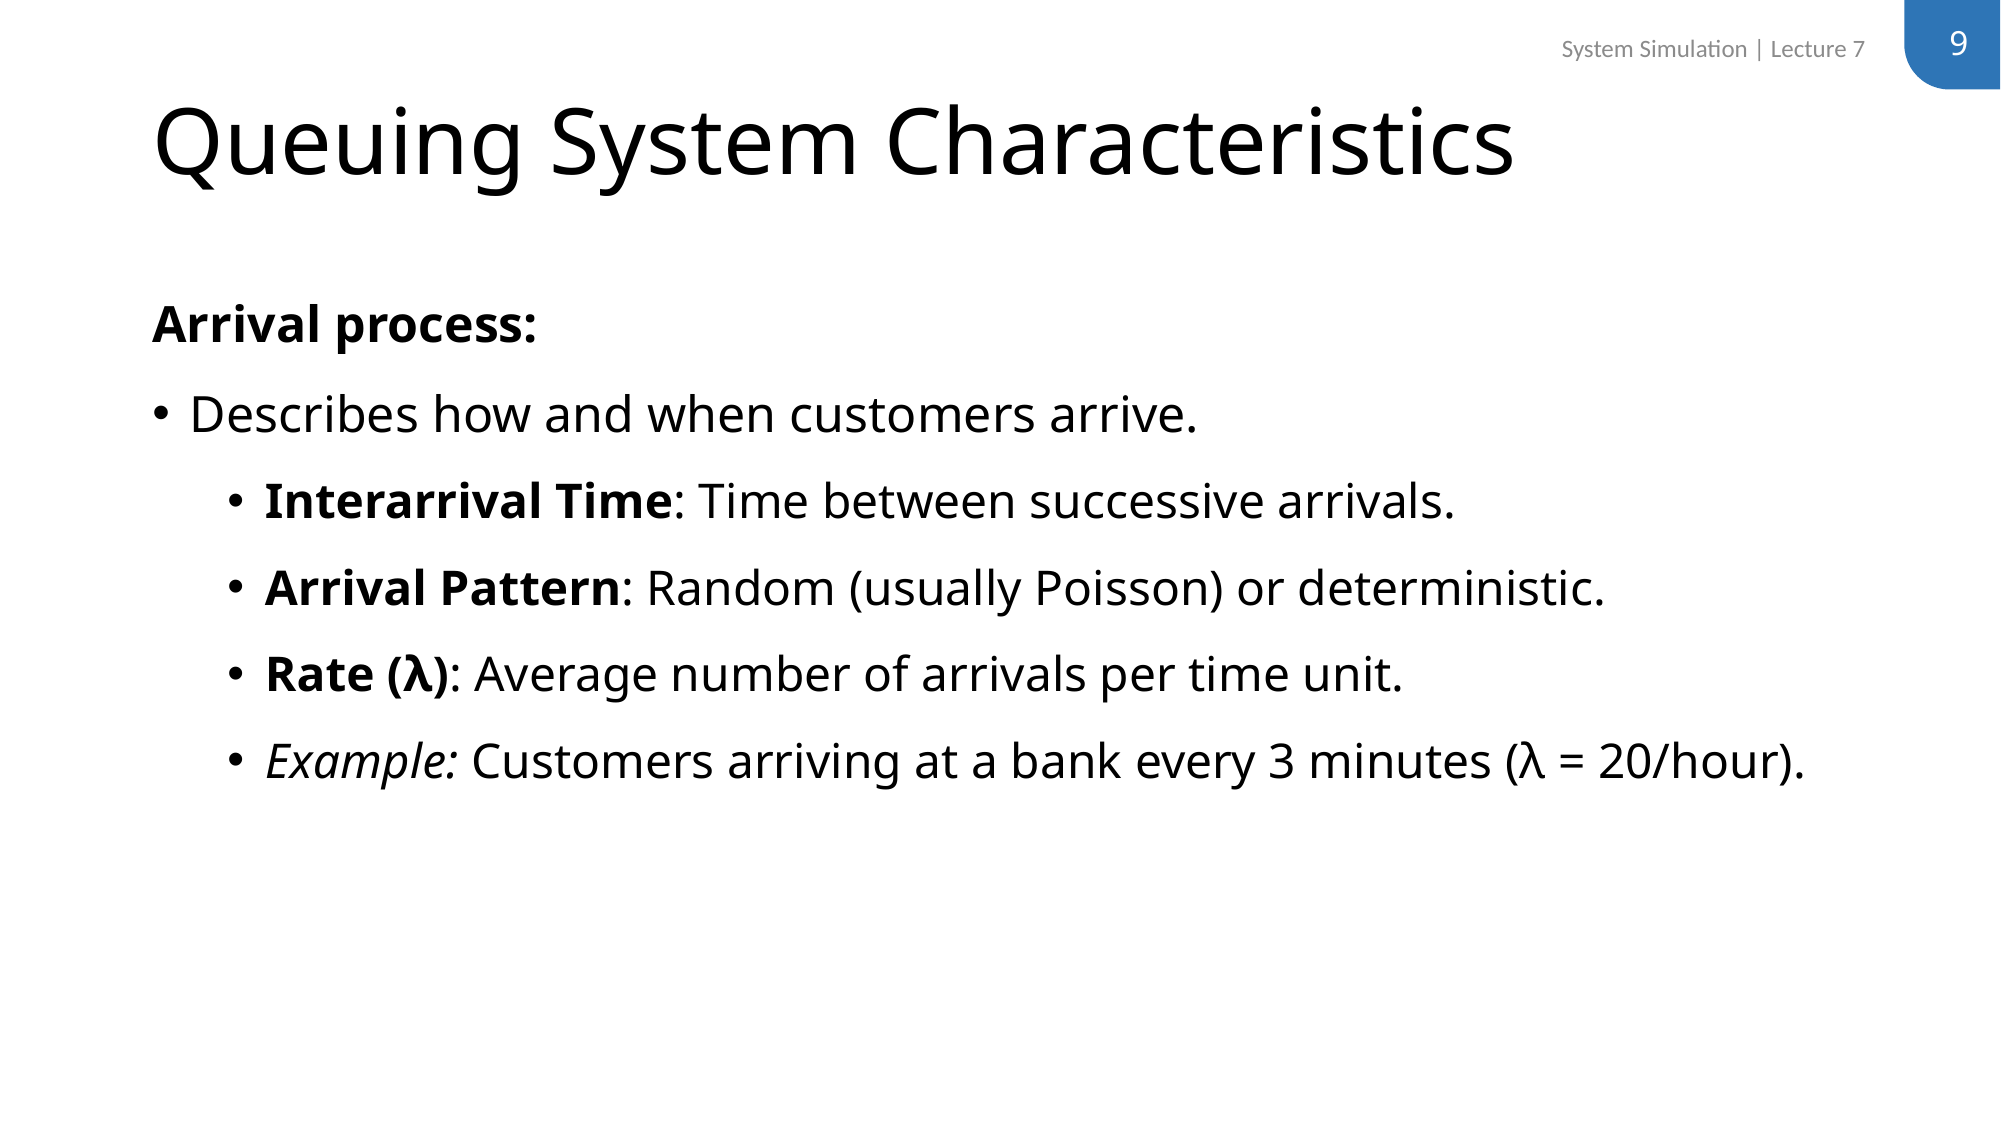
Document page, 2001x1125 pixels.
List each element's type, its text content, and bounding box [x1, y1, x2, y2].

list Arrival process: Describes how and when customers arrive. Interarrival Time: Time between successive arrivals. Arrival Pattern: Random (usually Poisson) or deterministic. Rate (λ): Average number of arrivals per time unit. Example: Customers arriving at a bank every 3 minutes (λ = 20/hour). [137, 254, 1863, 1062]
slide_number 9 [1887, 14, 1984, 75]
title Queuing System Characteristics [137, 59, 1863, 231]
footer System Simulation | Lecture 7 [1205, 17, 1881, 78]
